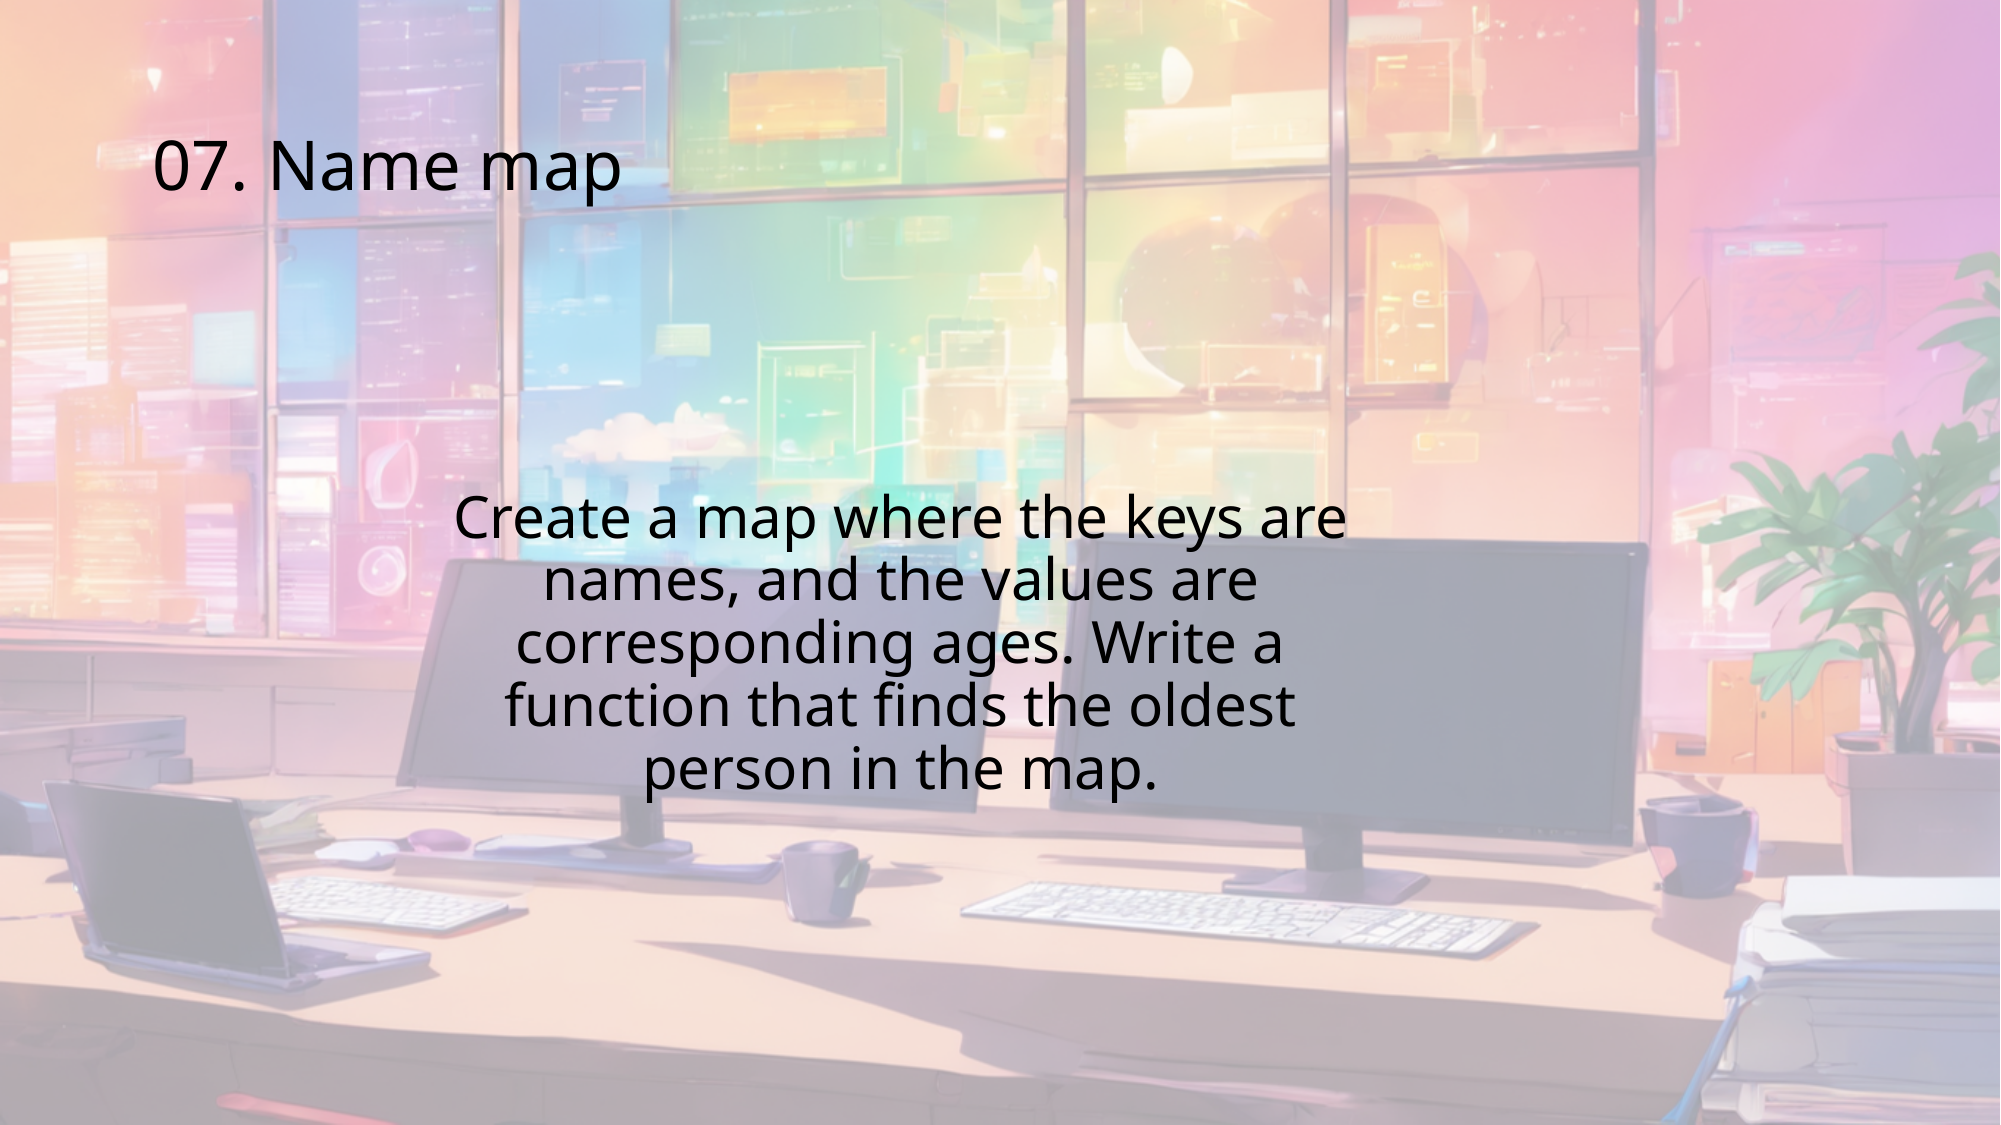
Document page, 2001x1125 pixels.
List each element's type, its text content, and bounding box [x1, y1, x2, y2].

list Create a map where the keys are names, and the values are corresponding ages. Write a function that finds the oldest person in the map. [414, 480, 1387, 1125]
title 07. Name map [137, 59, 1932, 278]
